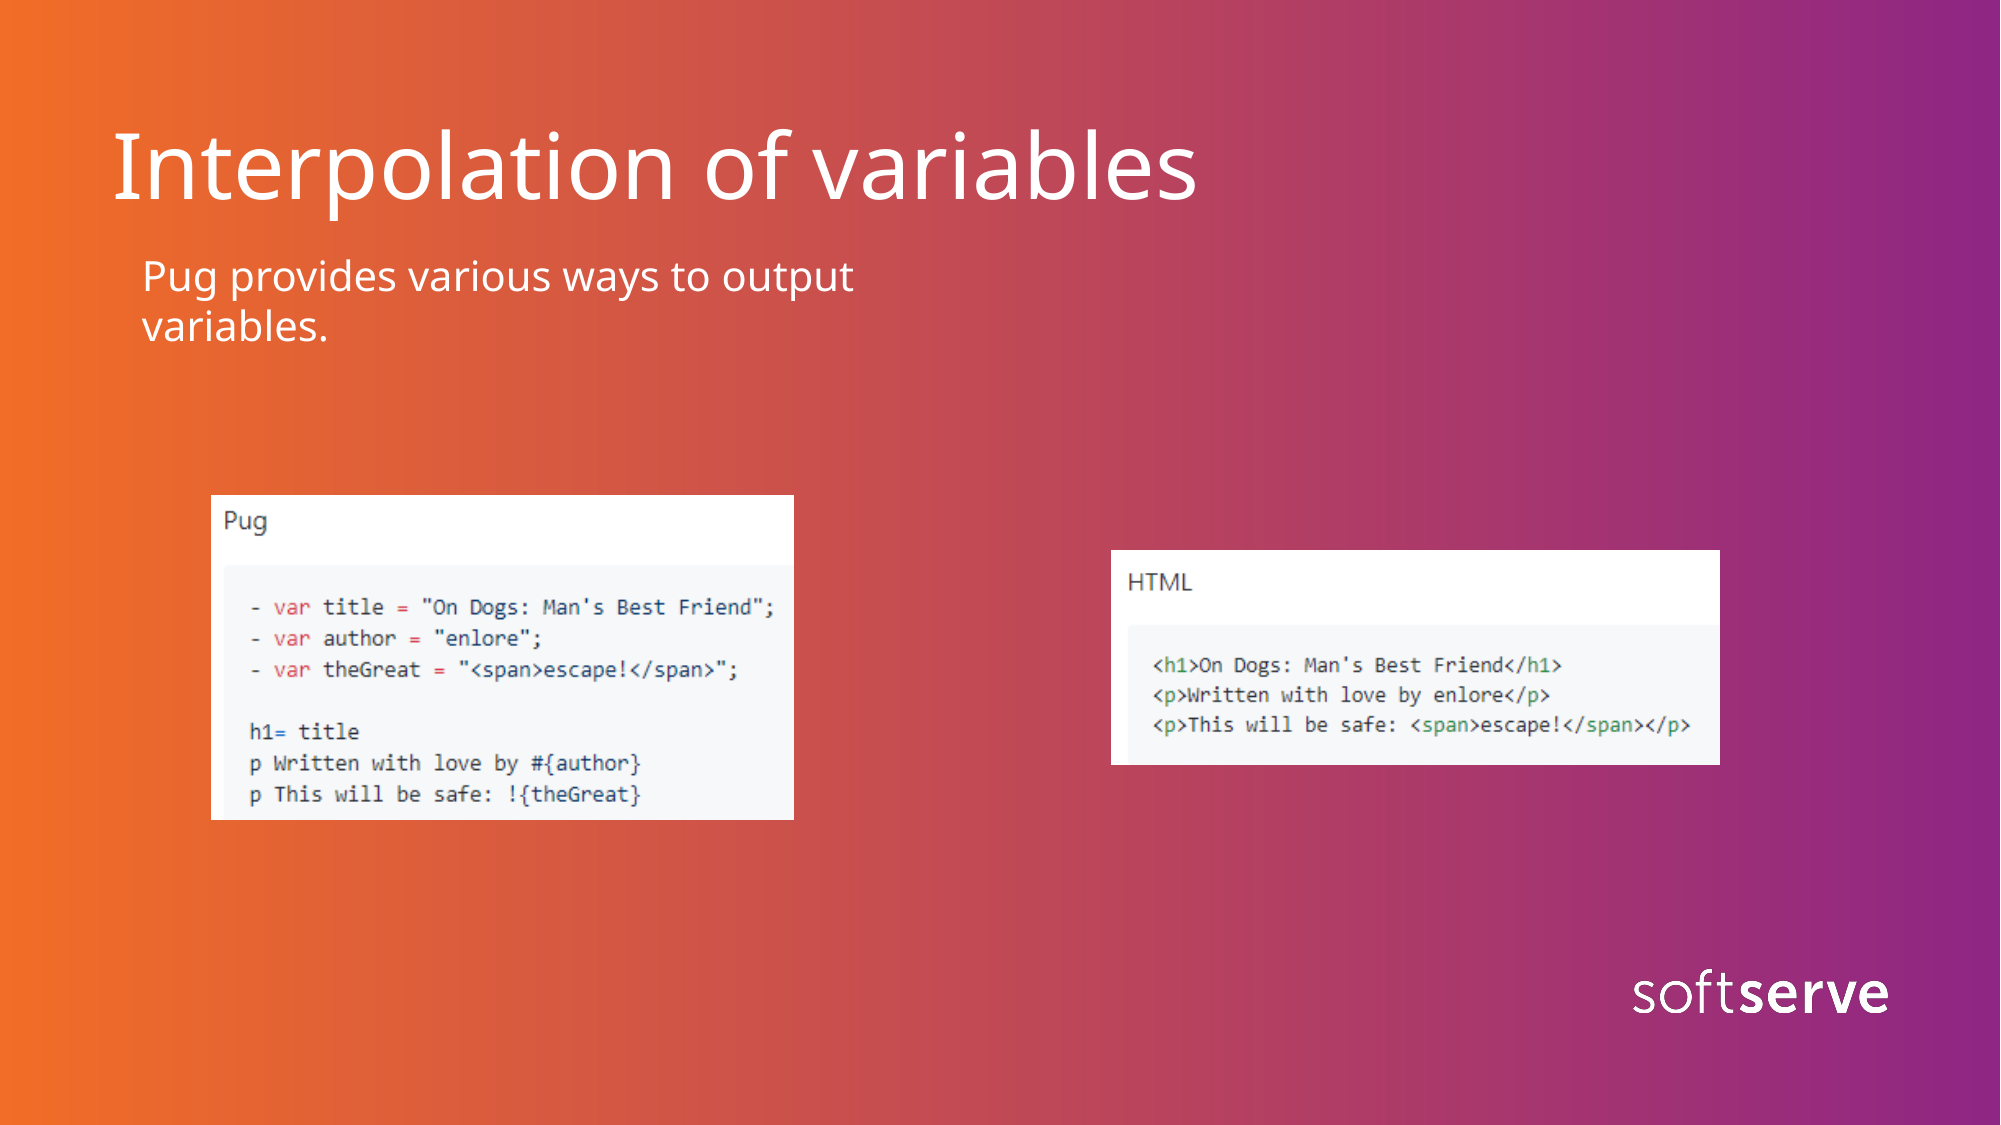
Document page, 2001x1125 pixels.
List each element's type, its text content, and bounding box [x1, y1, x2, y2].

picture [1633, 968, 1888, 1013]
list Pug provides various ways to output variables. [141, 242, 886, 324]
picture [211, 495, 795, 820]
title Interpolation of variables [112, 112, 1888, 225]
picture [1111, 550, 1720, 765]
